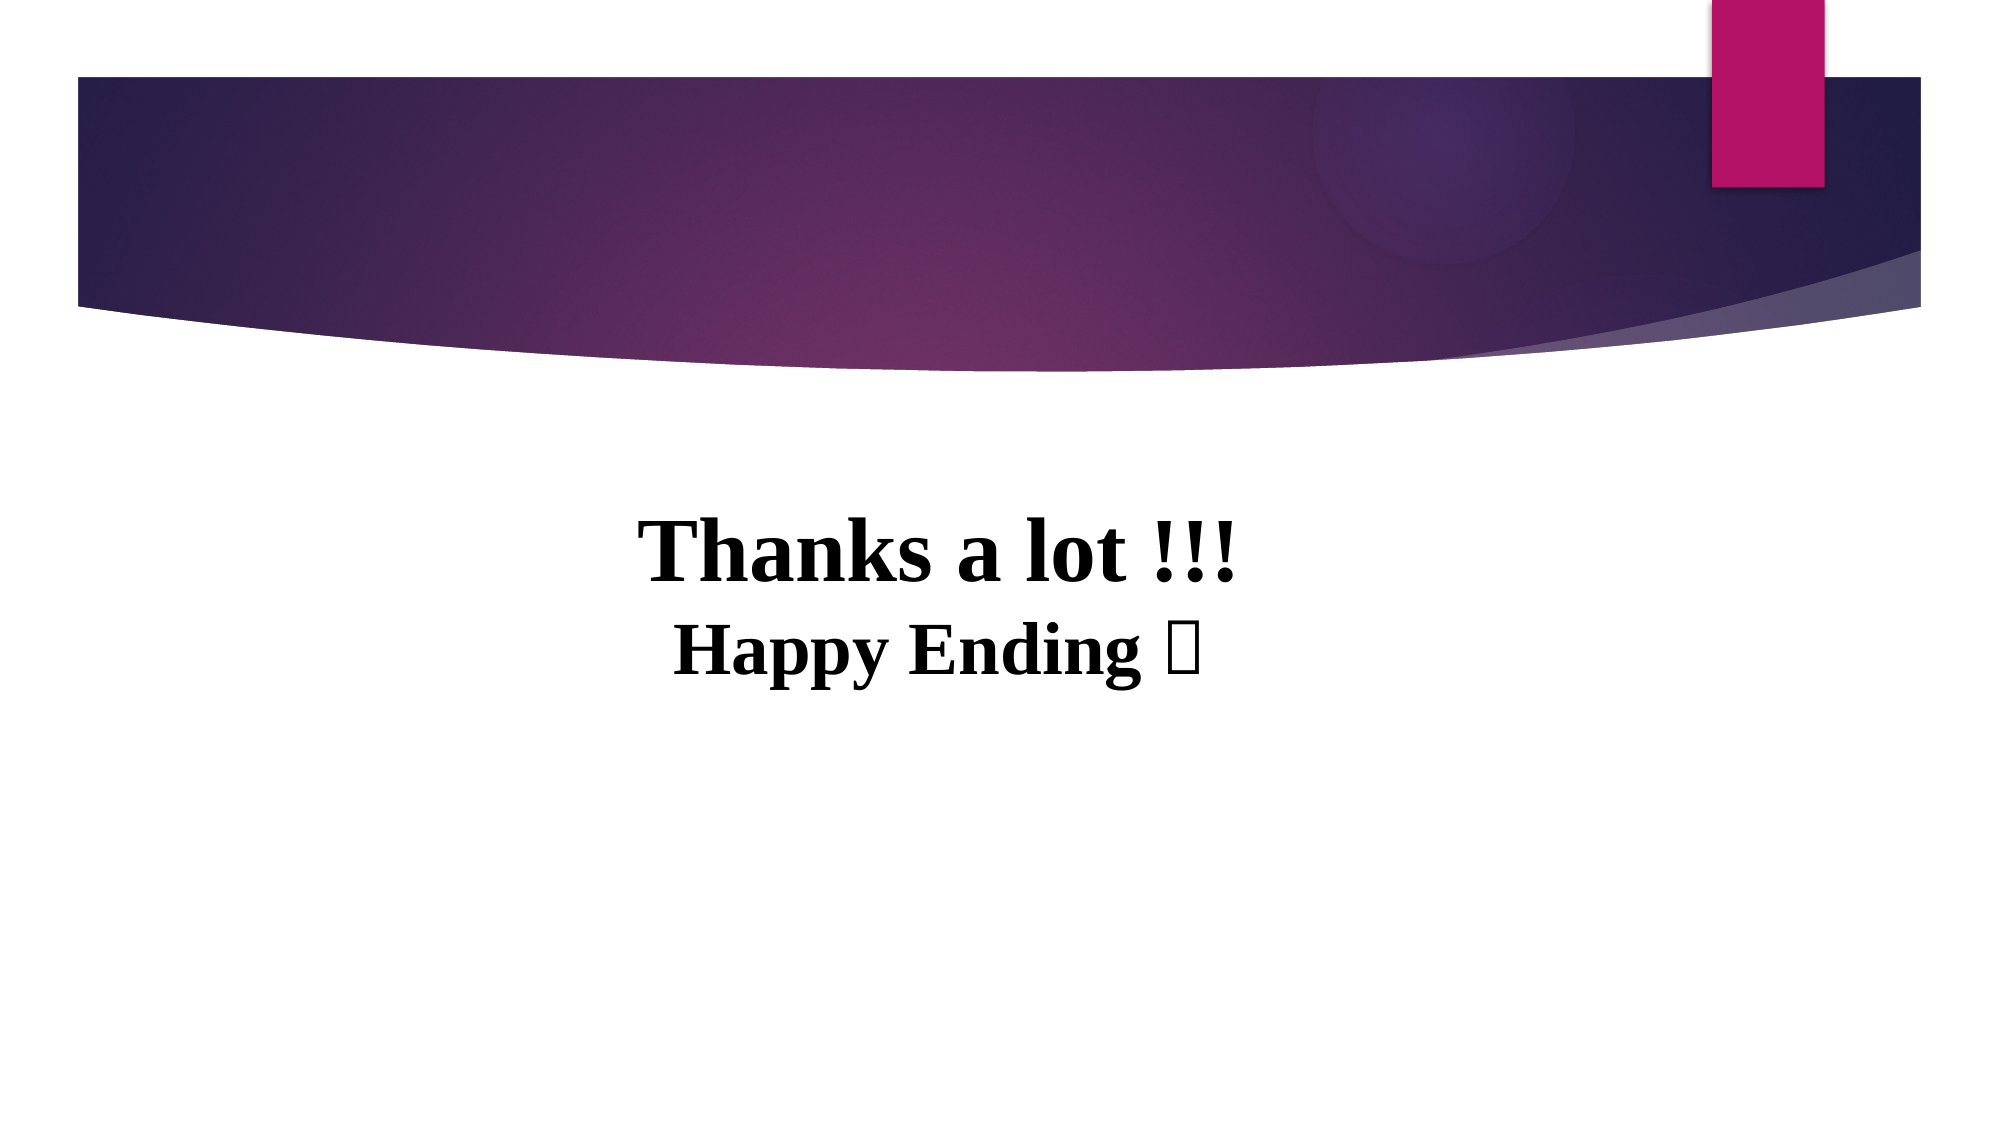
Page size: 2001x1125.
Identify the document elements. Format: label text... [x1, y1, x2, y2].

text_box Thanks a lot !!! Happy Ending  [220, 481, 1660, 697]
list [419, 462, 1694, 996]
